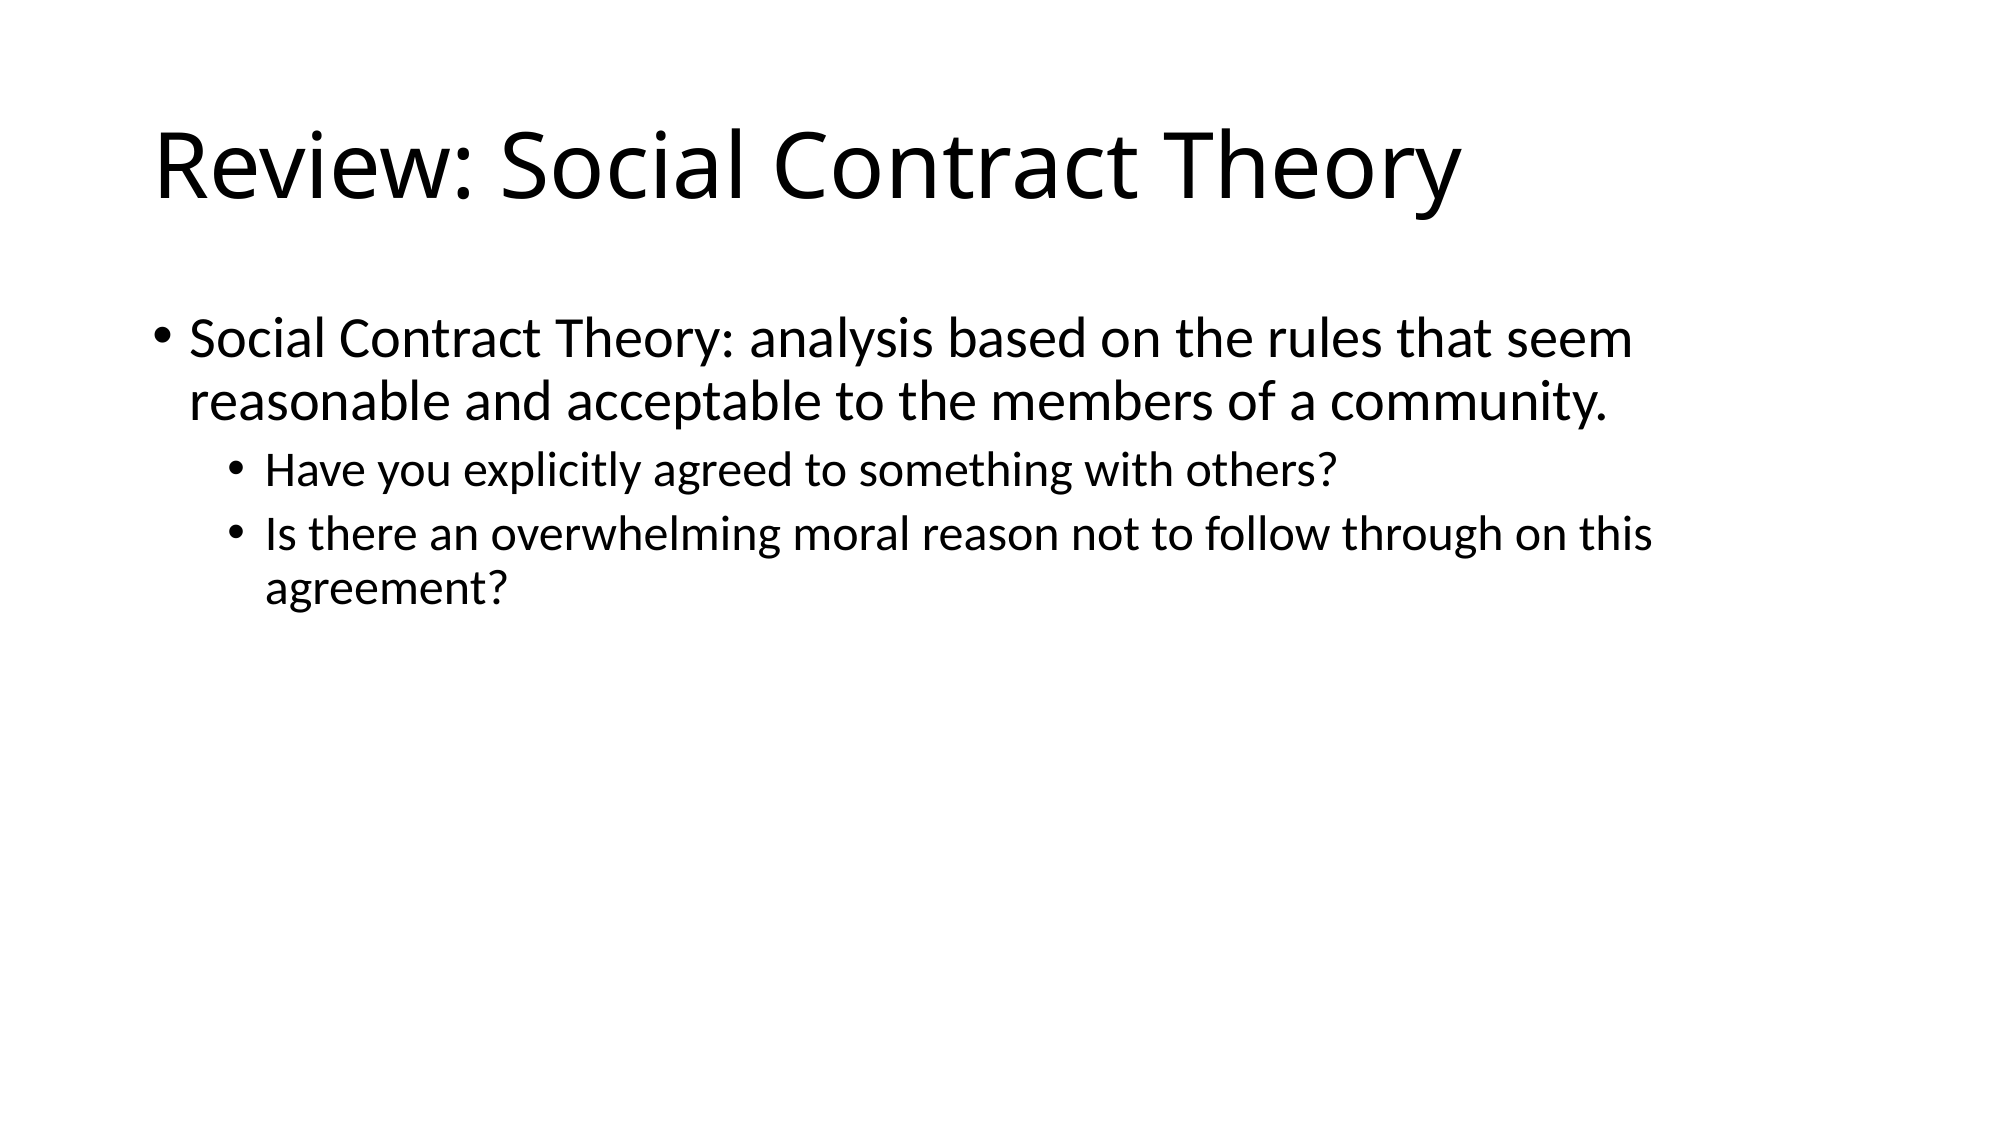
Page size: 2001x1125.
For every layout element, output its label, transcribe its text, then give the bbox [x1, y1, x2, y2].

title Review: Social Contract Theory [137, 59, 1863, 278]
list Social Contract Theory: analysis based on the rules that seem reasonable and acceptable to the members of a community. Have you explicitly agreed to something with others? Is there an overwhelming moral reason not to follow through on this agreement? [137, 299, 1863, 1014]
